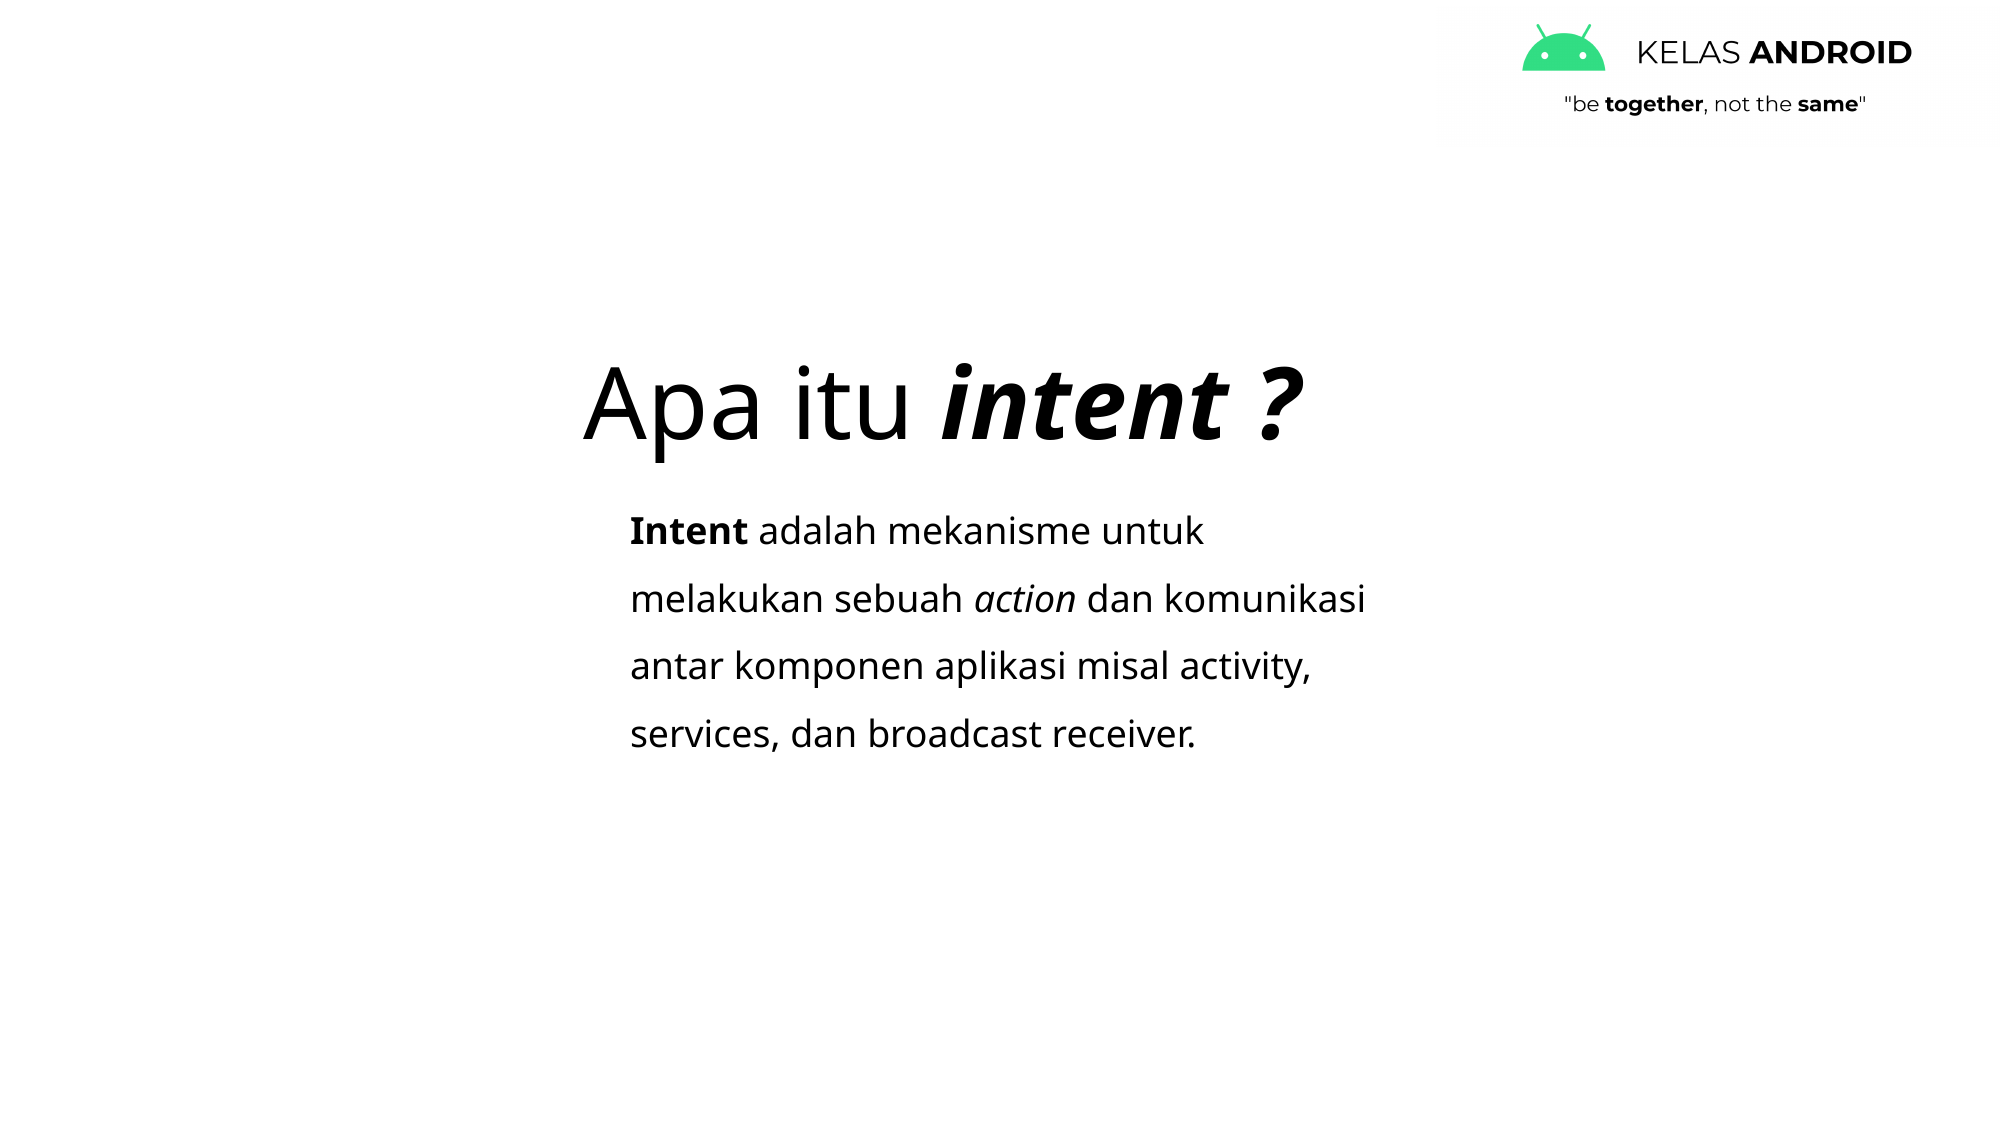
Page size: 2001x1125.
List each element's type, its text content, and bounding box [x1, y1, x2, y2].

text_box Intent adalah mekanisme untuk melakukan sebuah action dan komunikasi antar komponen aplikasi misal activity, services, dan broadcast receiver. [615, 477, 1385, 763]
text_box Apa itu intent ? [568, 331, 1432, 467]
picture [1436, 6, 2000, 147]
